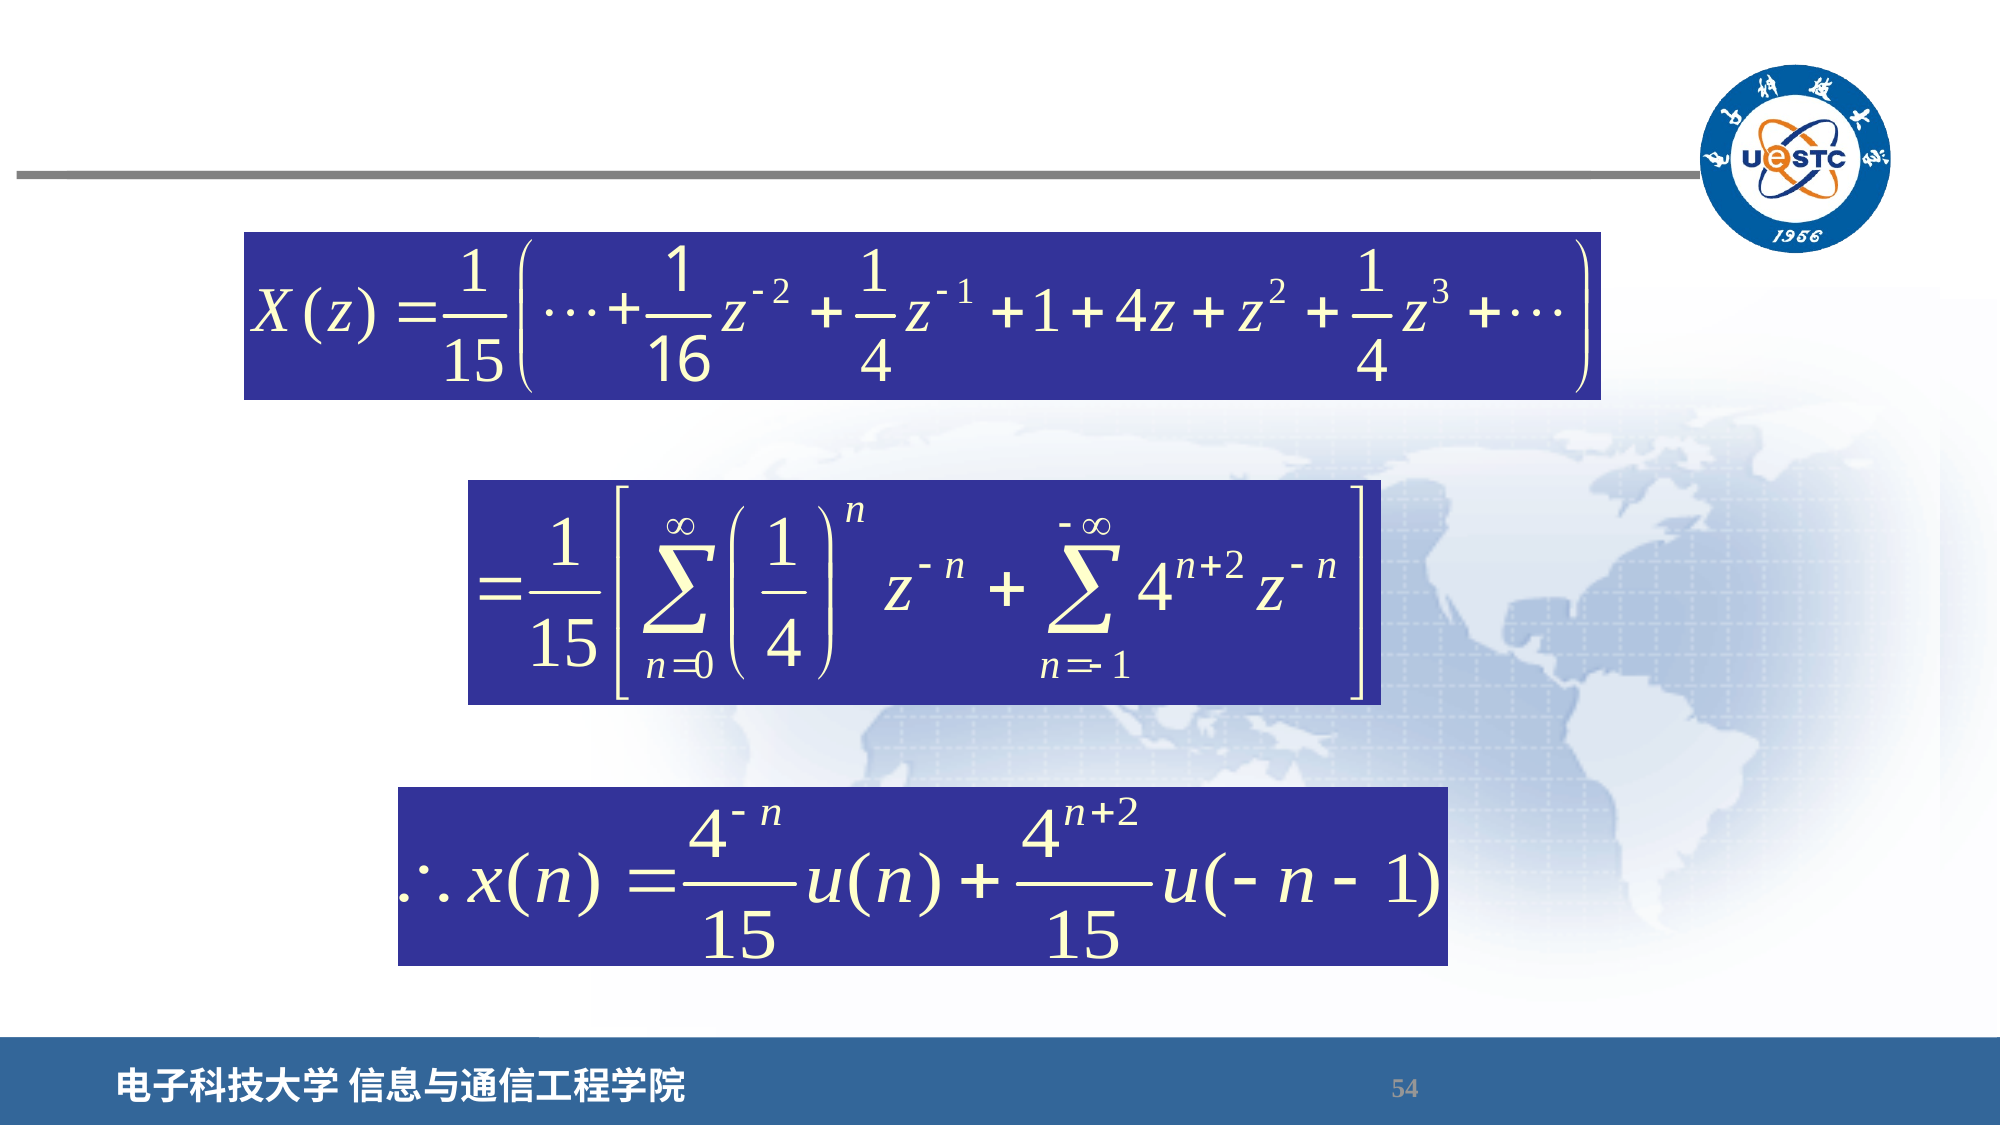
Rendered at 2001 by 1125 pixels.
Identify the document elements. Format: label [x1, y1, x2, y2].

text_box [468, 479, 1382, 706]
list [397, 786, 1448, 967]
picture [483, 287, 1997, 1037]
list [243, 231, 1602, 401]
picture [1679, 56, 1940, 262]
